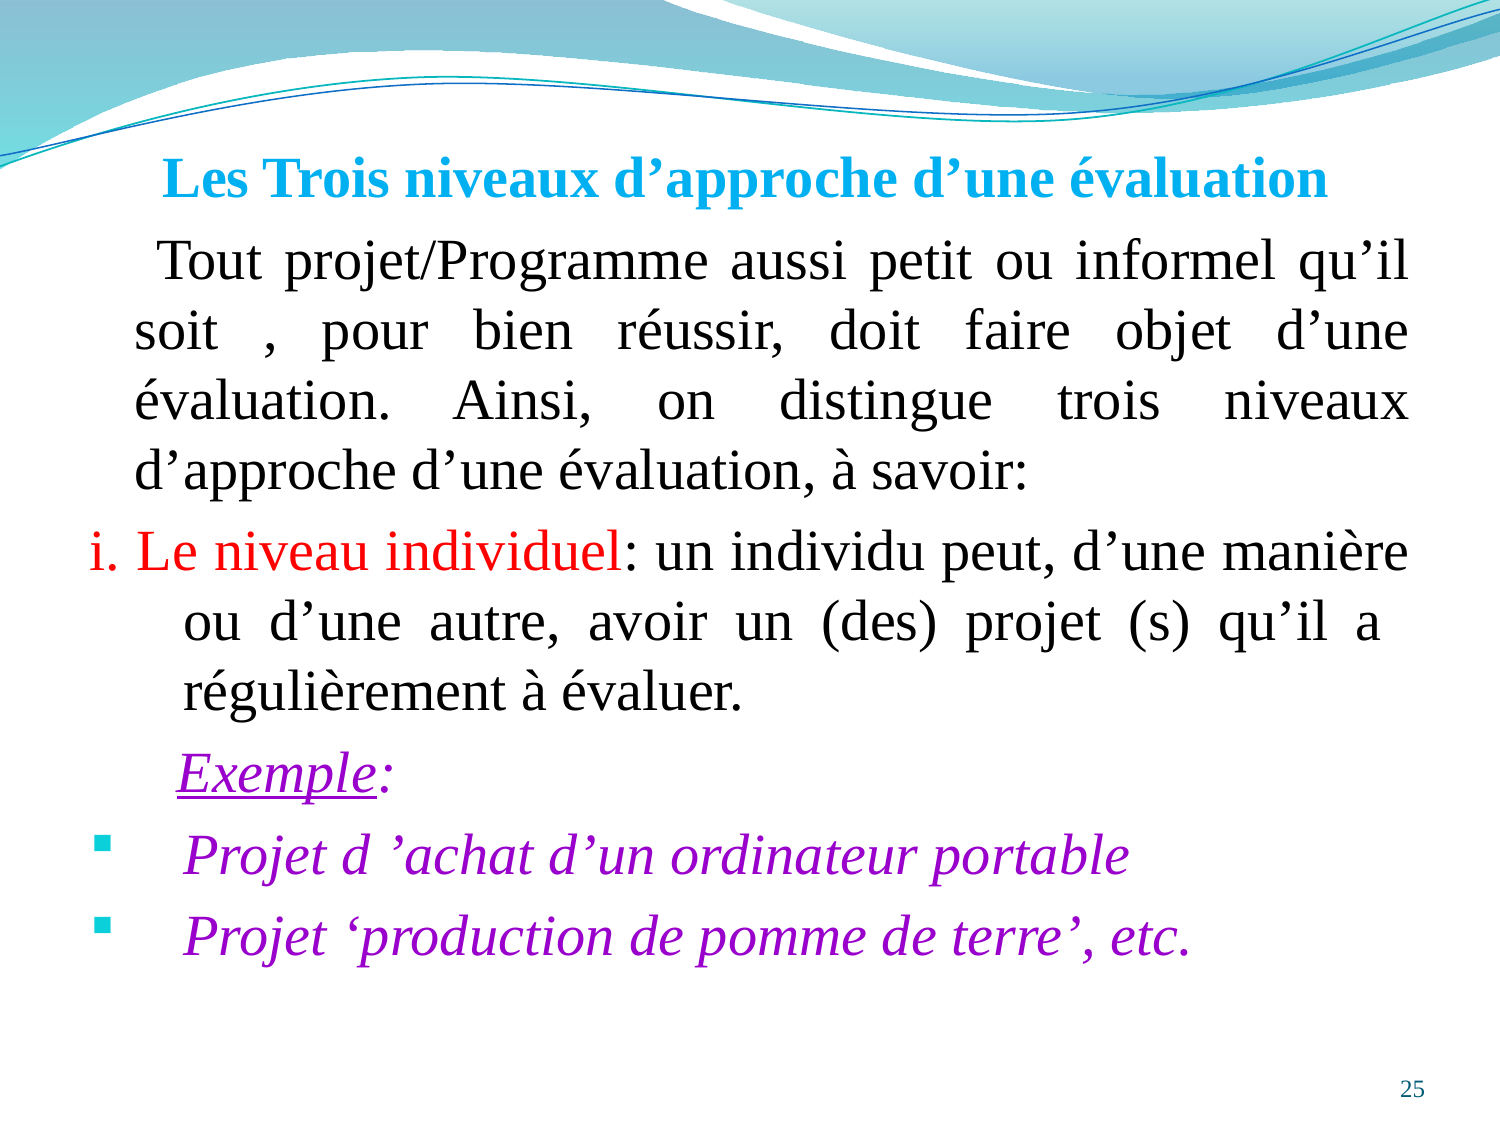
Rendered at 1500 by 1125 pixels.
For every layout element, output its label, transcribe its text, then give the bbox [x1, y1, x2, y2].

list Les Trois niveaux d’approche d’une évaluation Tout projet/Programme aussi petit ou informel qu’il soit , pour bien réussir, doit faire objet d’une évaluation. Ainsi, on distingue trois niveaux d’approche d’une évaluation, à savoir: i. Le niveau individuel: un individu peut, d’une manière ou d’une autre, avoir un (des) projet (s) qu’il a régulièrement à évaluer. Exemple: Projet d ’achat d’un ordinateur portable Projet ‘production de pomme de terre’, etc. [75, 131, 1425, 1038]
slide_number 25 [1299, 1042, 1425, 1103]
